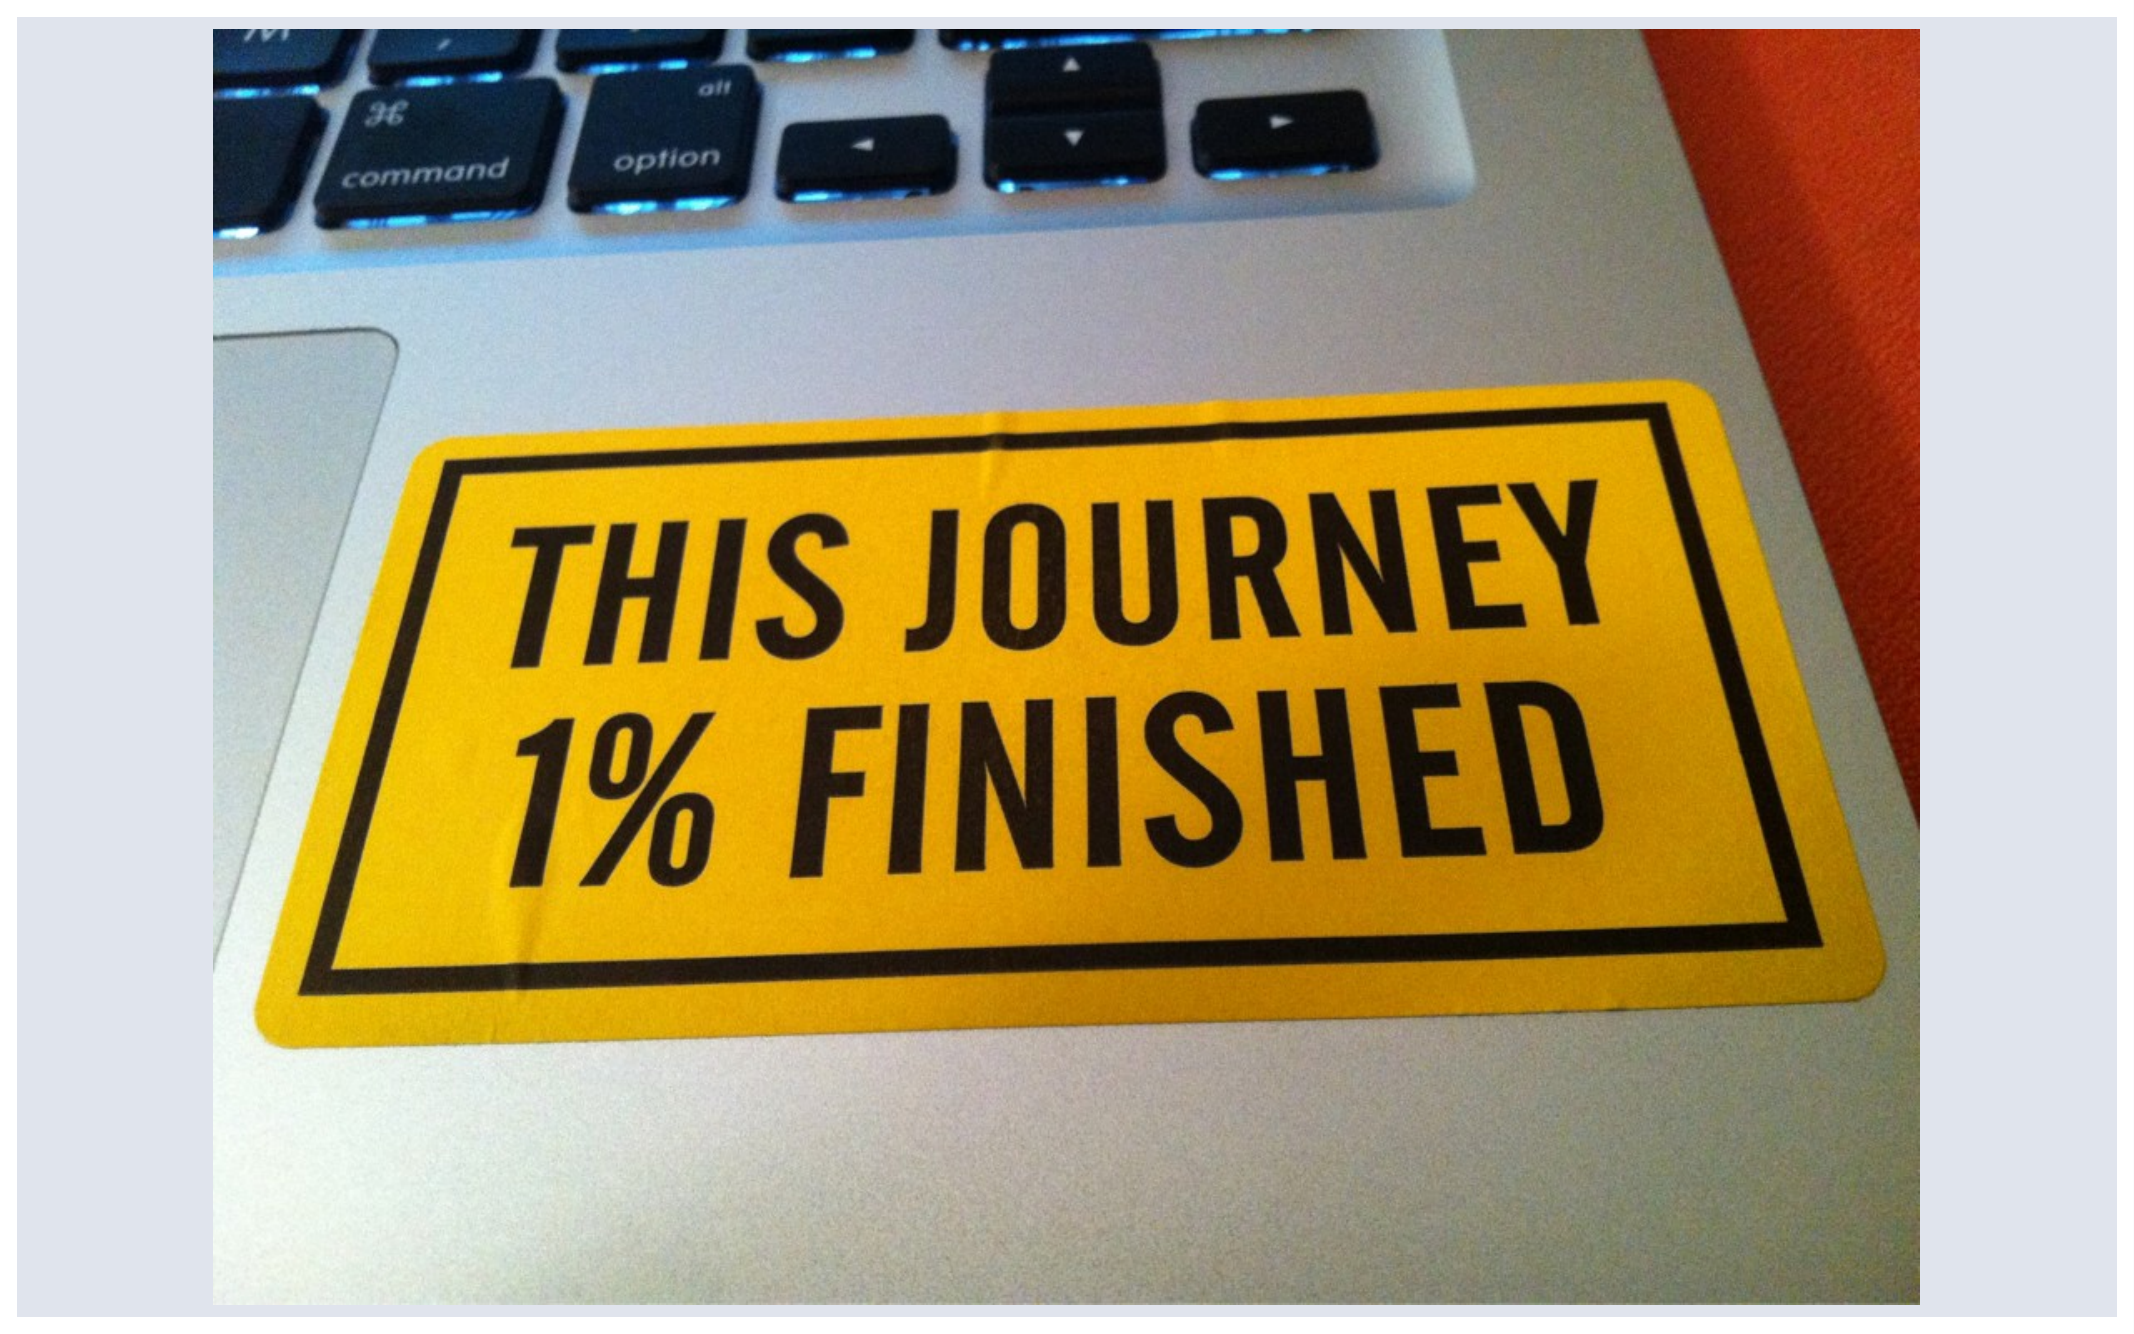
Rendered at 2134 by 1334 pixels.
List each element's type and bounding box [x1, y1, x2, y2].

picture [212, 28, 1921, 1305]
